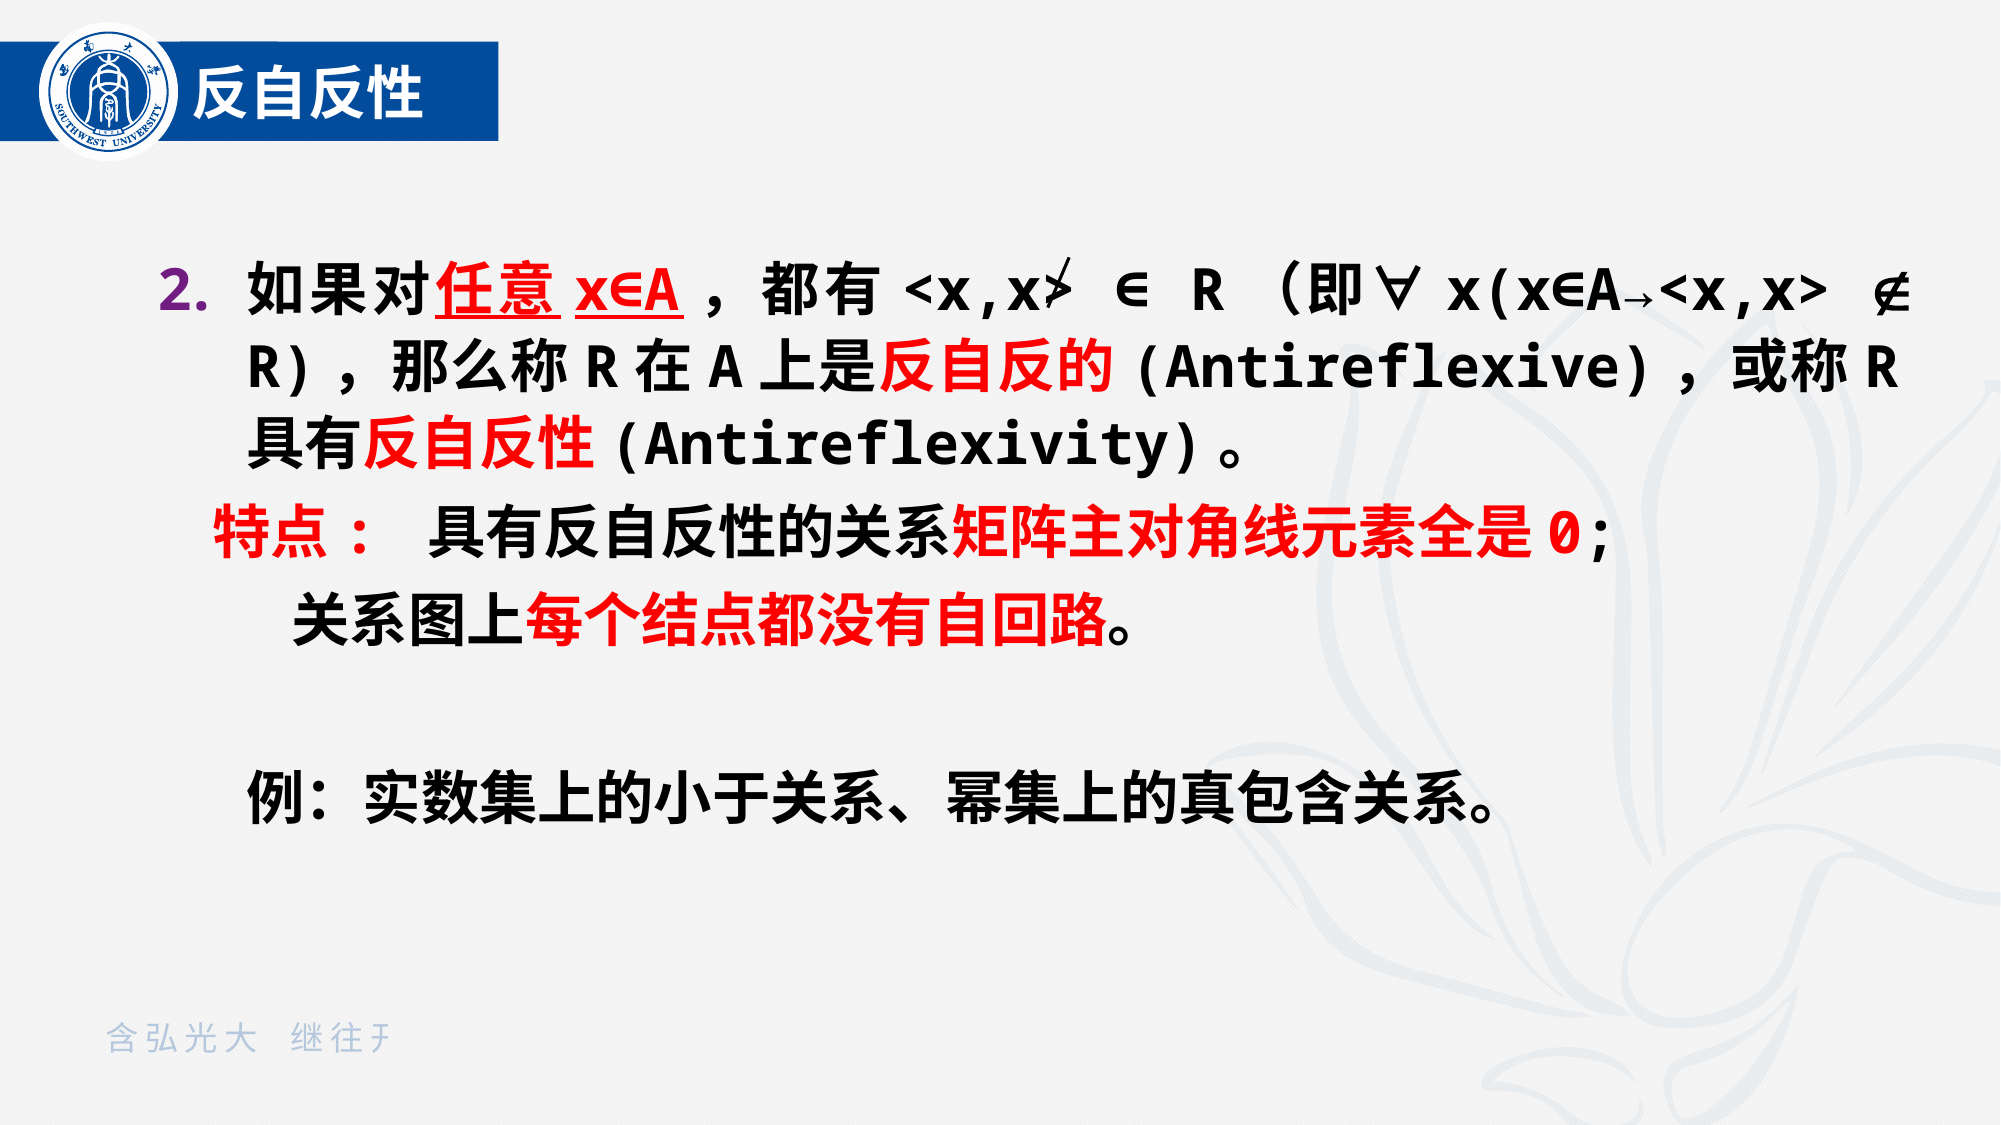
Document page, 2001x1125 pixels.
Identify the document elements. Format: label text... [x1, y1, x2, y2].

list 反自反性 [180, 41, 499, 141]
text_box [1047, 257, 1070, 308]
text_box 如果对任意x∈A，都有<x,x> ∈ R（即∀x(x∈A→<x,x>  R)，那么称R在A上是反自反的(Antireflexive)，或称R具有反自反性(Antireflexivity)。 特点: 具有反自反性的关系矩阵主对角线元素全是0; 关系图上每个结点都没有自回路。 例：实数集上的小于关系、幂集上的真包含关系。 [143, 237, 1928, 927]
